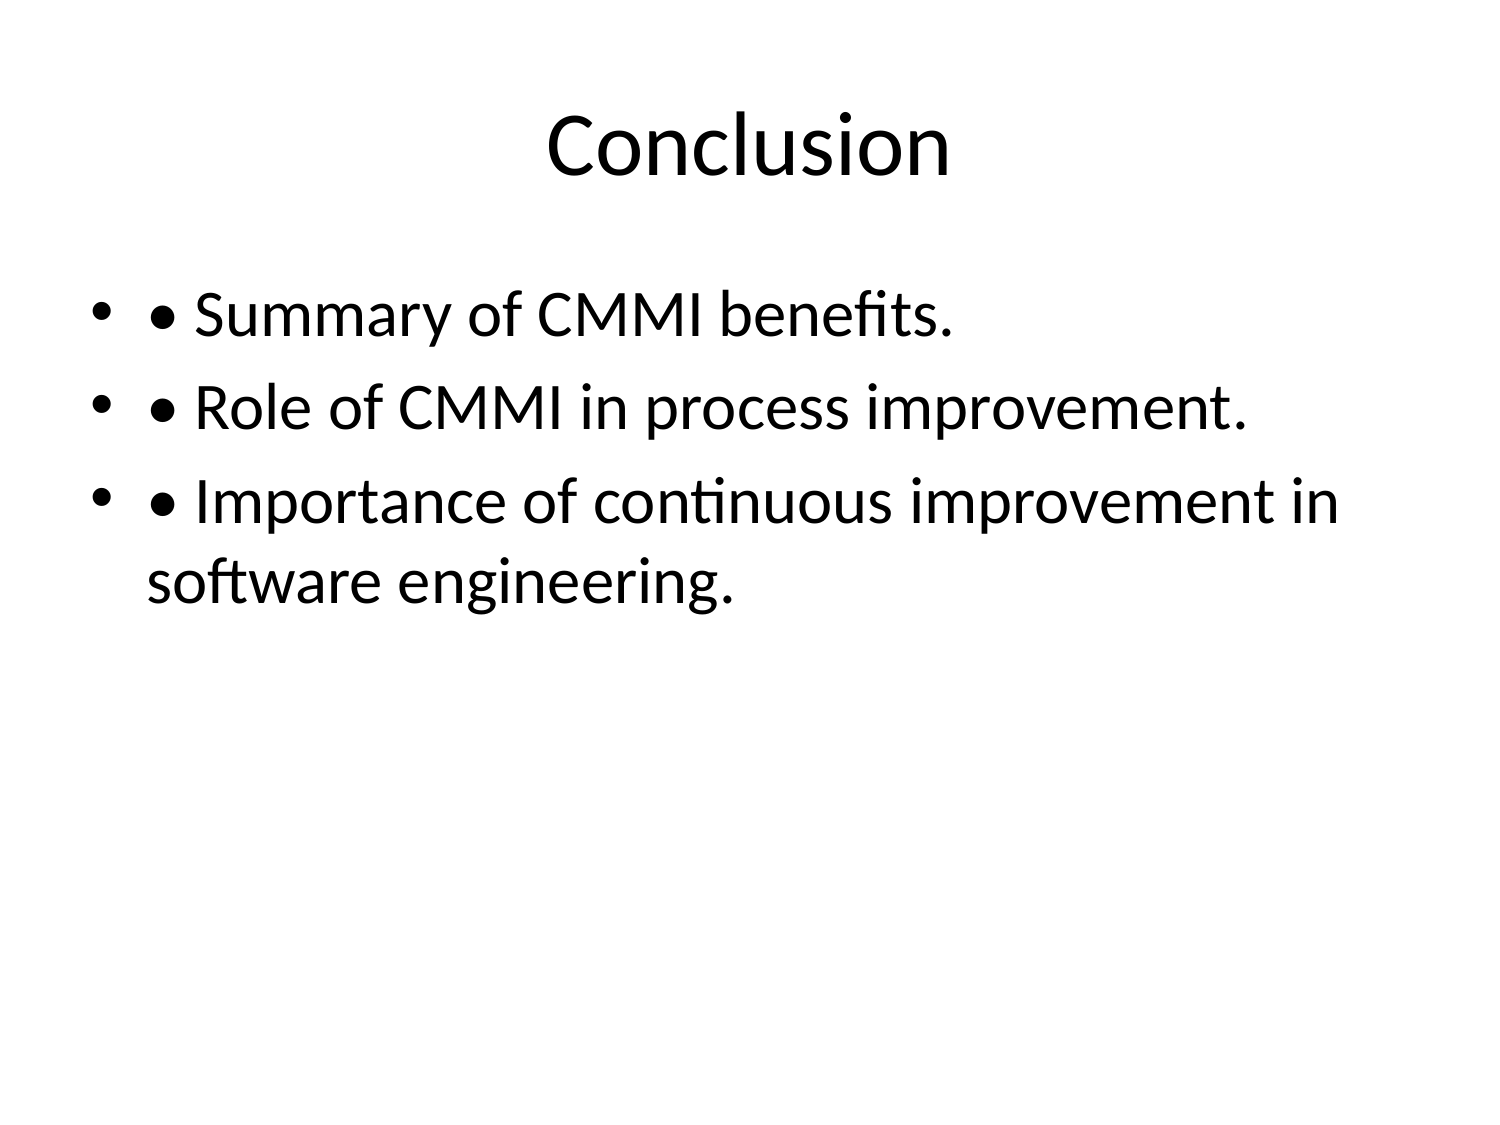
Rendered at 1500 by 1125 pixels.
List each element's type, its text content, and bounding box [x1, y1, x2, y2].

title Conclusion [75, 45, 1425, 233]
list • Summary of CMMI benefits. • Role of CMMI in process improvement. • Importance of continuous improvement in software engineering. [75, 262, 1425, 1005]
